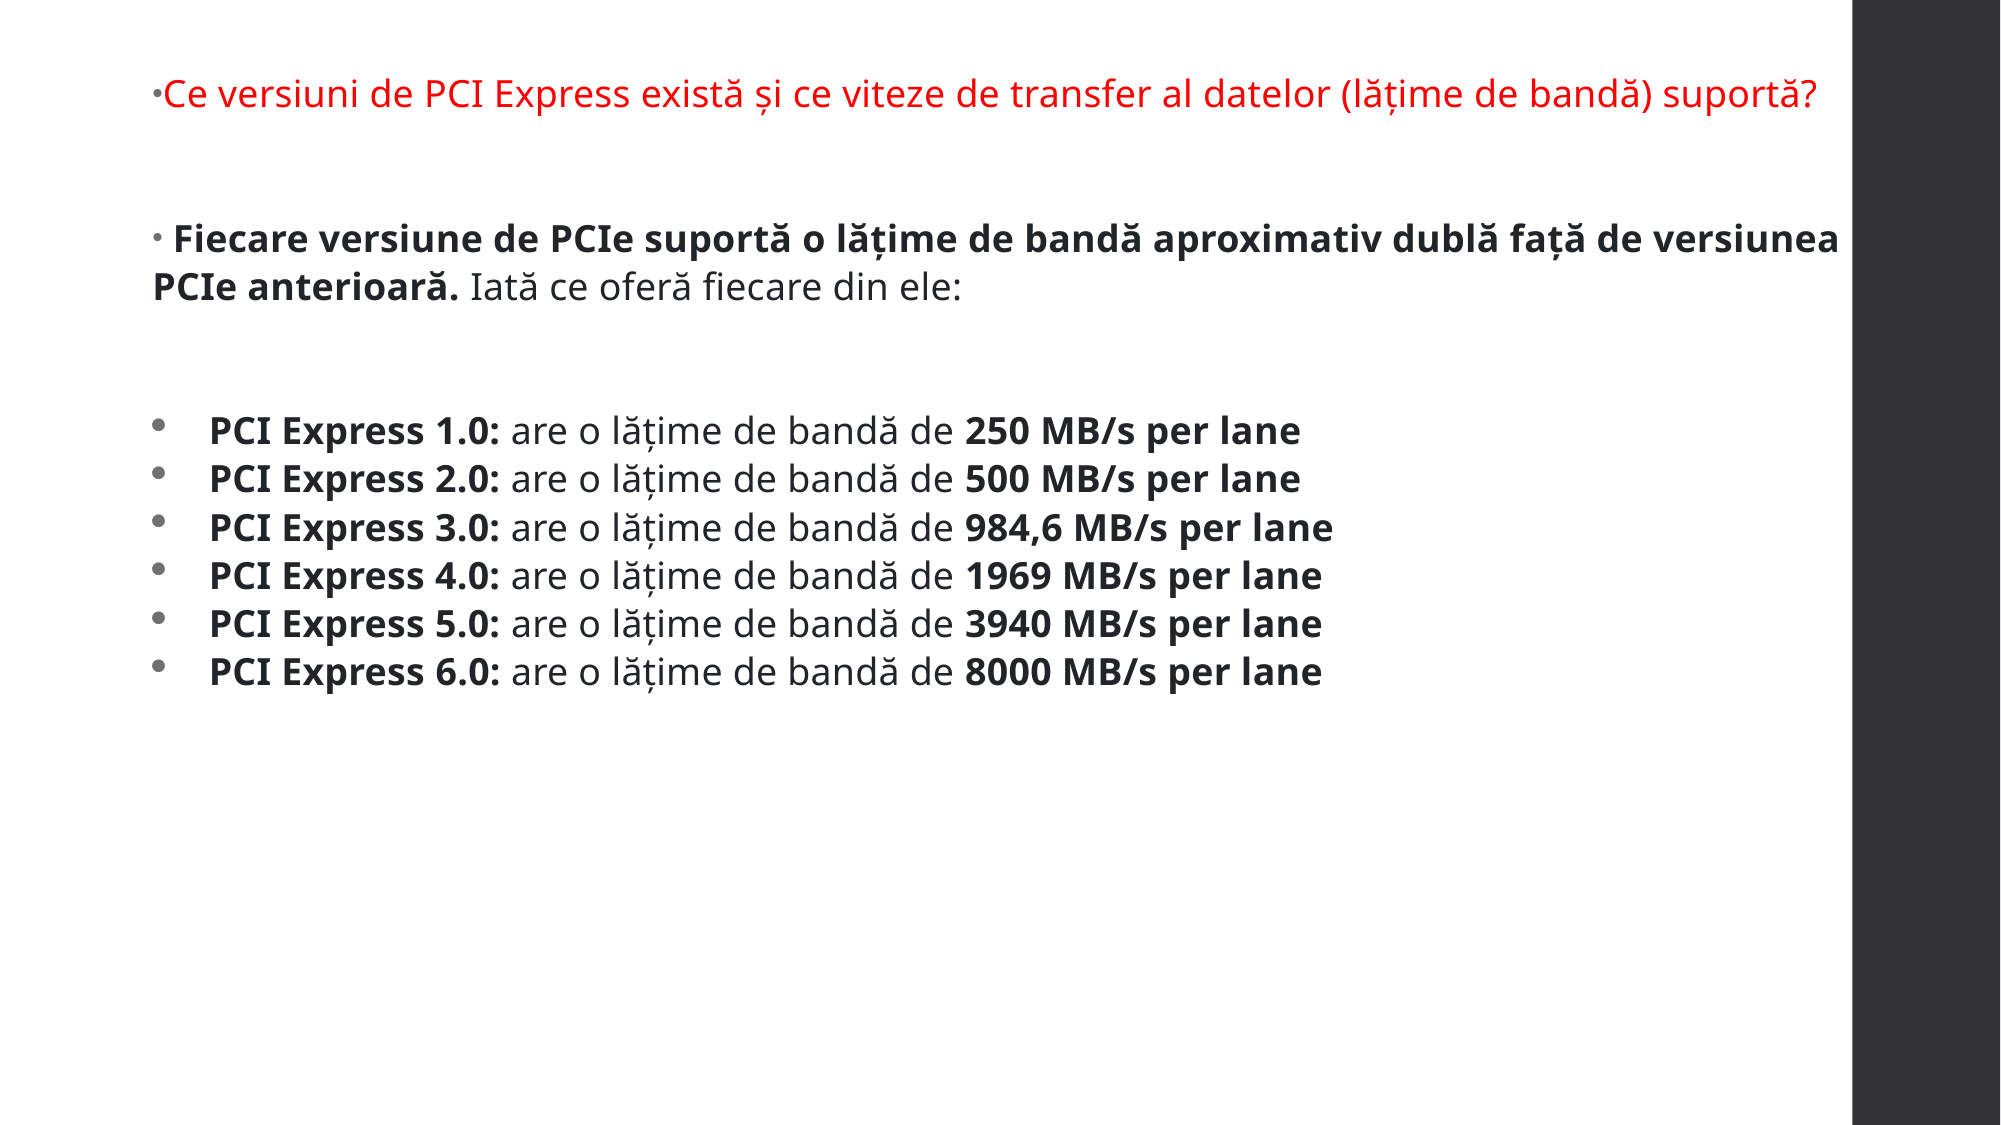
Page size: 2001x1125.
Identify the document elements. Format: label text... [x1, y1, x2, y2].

list Ce versiuni de PCI Express există și ce viteze de transfer al datelor (lățime de bandă) suportă? Fiecare versiune de PCIe suportă o lățime de bandă aproximativ dublă față de versiunea PCIe anterioară. Iată ce oferă fiecare din ele: PCI Express 1.0: are o lățime de bandă de 250 MB/s per lane PCI Express 2.0: are o lățime de bandă de 500 MB/s per lane PCI Express 3.0: are o lățime de bandă de 984,6 MB/s per lane PCI Express 4.0: are o lățime de bandă de 1969 MB/s per lane PCI Express 5.0: are o lățime de bandă de 3940 MB/s per lane PCI Express 6.0: are o lățime de bandă de 8000 MB/s per lane [137, 59, 1863, 1014]
